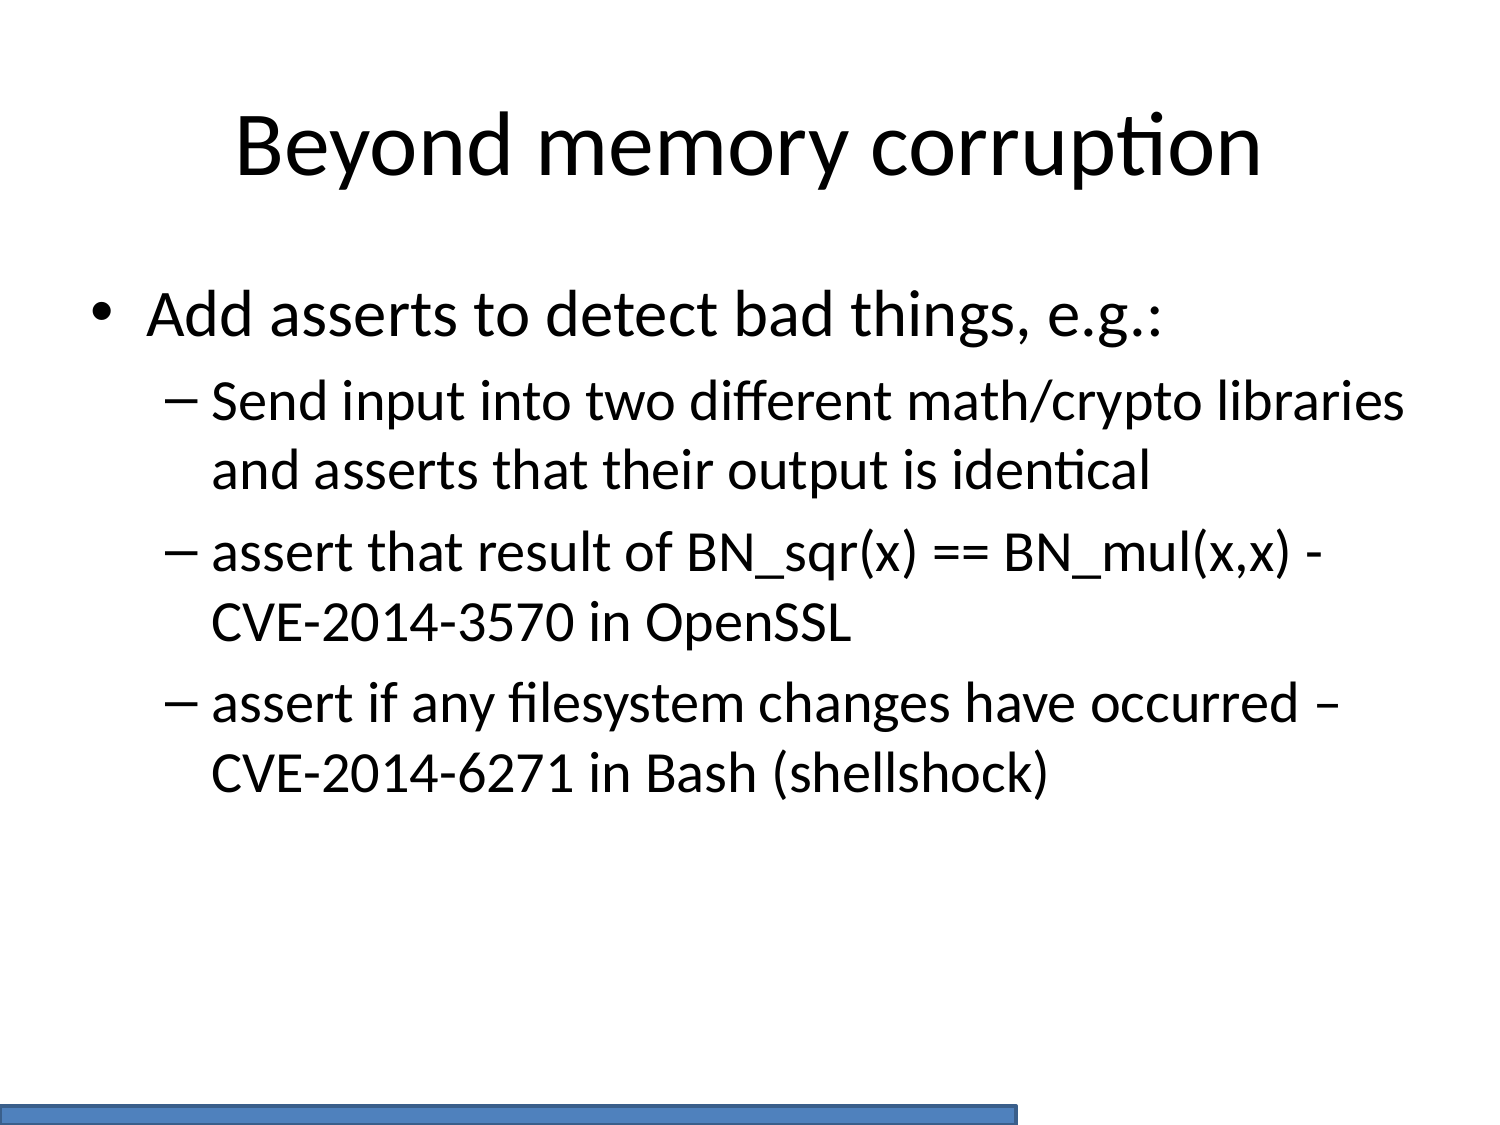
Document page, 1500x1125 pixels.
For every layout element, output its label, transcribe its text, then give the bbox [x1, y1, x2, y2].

text_box [0, 1104, 1018, 1125]
list Add asserts to detect bad things, e.g.: Send input into two different math/crypto libraries and asserts that their output is identical assert that result of BN_sqr(x) == BN_mul(x,x) - CVE-2014-3570 in OpenSSL assert if any filesystem changes have occurred – CVE-2014-6271 in Bash (shellshock) [75, 262, 1425, 1005]
title Beyond memory corruption [75, 45, 1425, 233]
